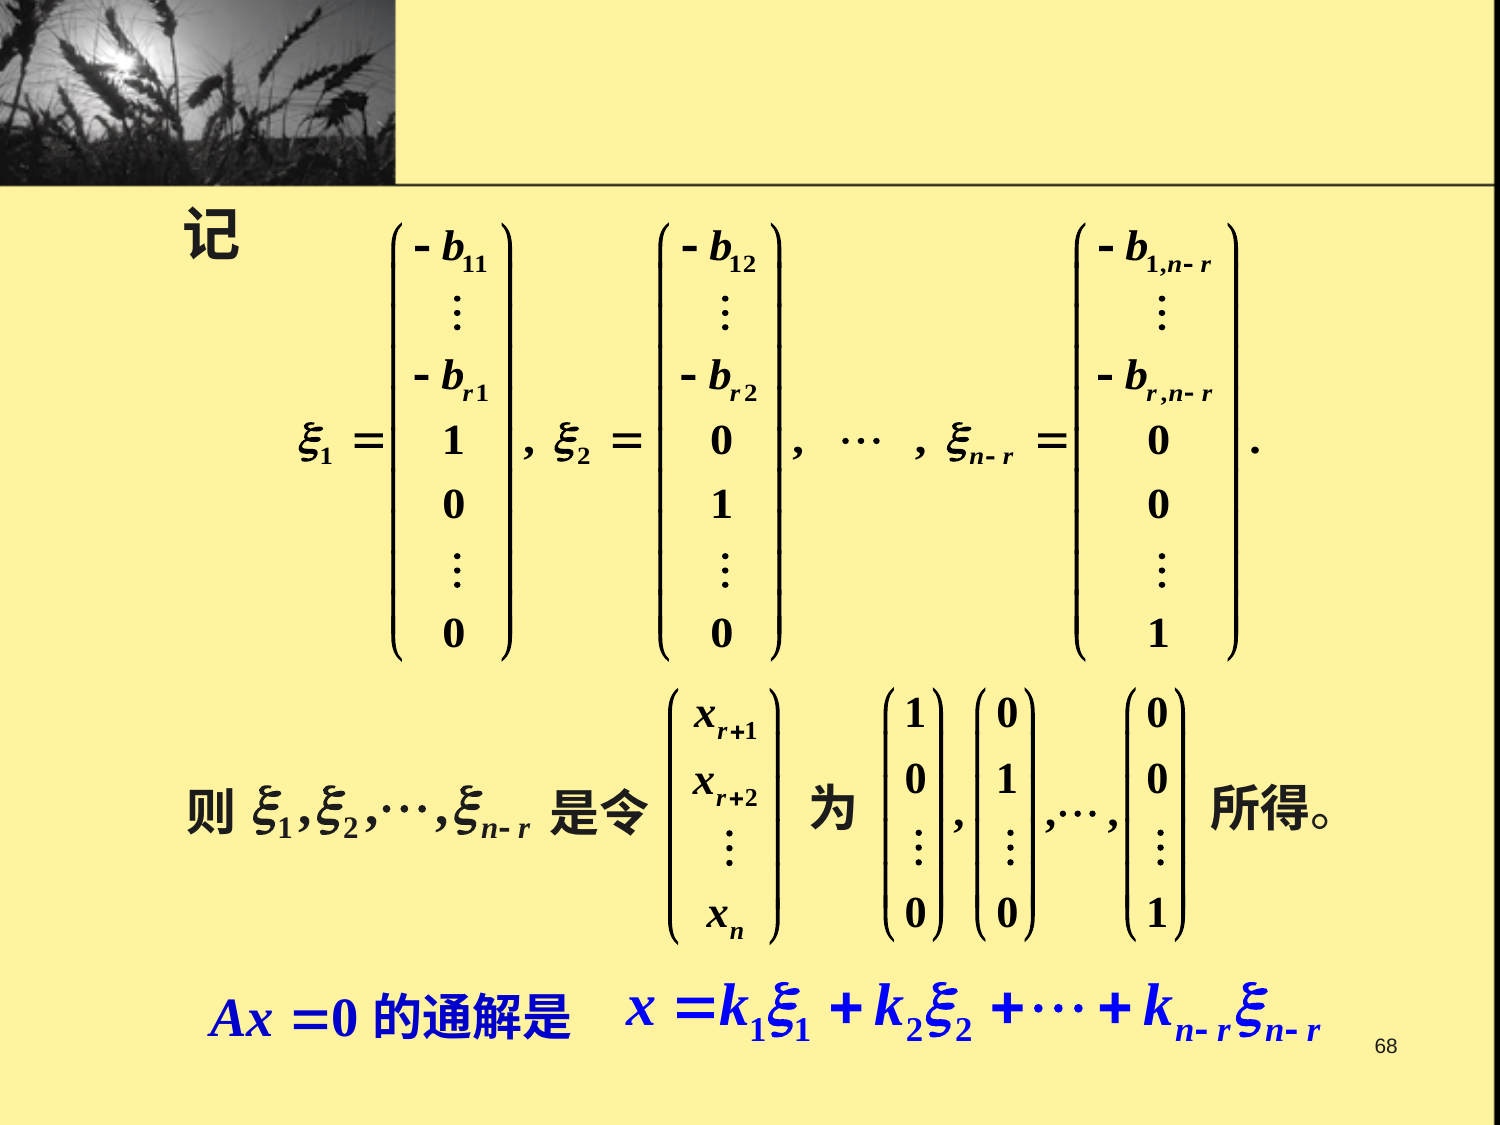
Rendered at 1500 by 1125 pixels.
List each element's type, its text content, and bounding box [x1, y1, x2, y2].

slide_number 68 [1199, 1024, 1413, 1101]
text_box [617, 973, 1328, 1049]
text_box 是令 [534, 773, 658, 849]
text_box 记 [167, 190, 256, 275]
text_box 则 [171, 772, 252, 848]
text_box 所得。 [1209, 768, 1376, 844]
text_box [250, 777, 535, 844]
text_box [879, 685, 1205, 943]
text_box 的通解是 [357, 977, 588, 1053]
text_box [203, 993, 362, 1041]
text_box 为 [794, 768, 874, 844]
picture [0, 0, 1500, 1125]
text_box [663, 685, 787, 947]
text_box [291, 213, 1267, 669]
